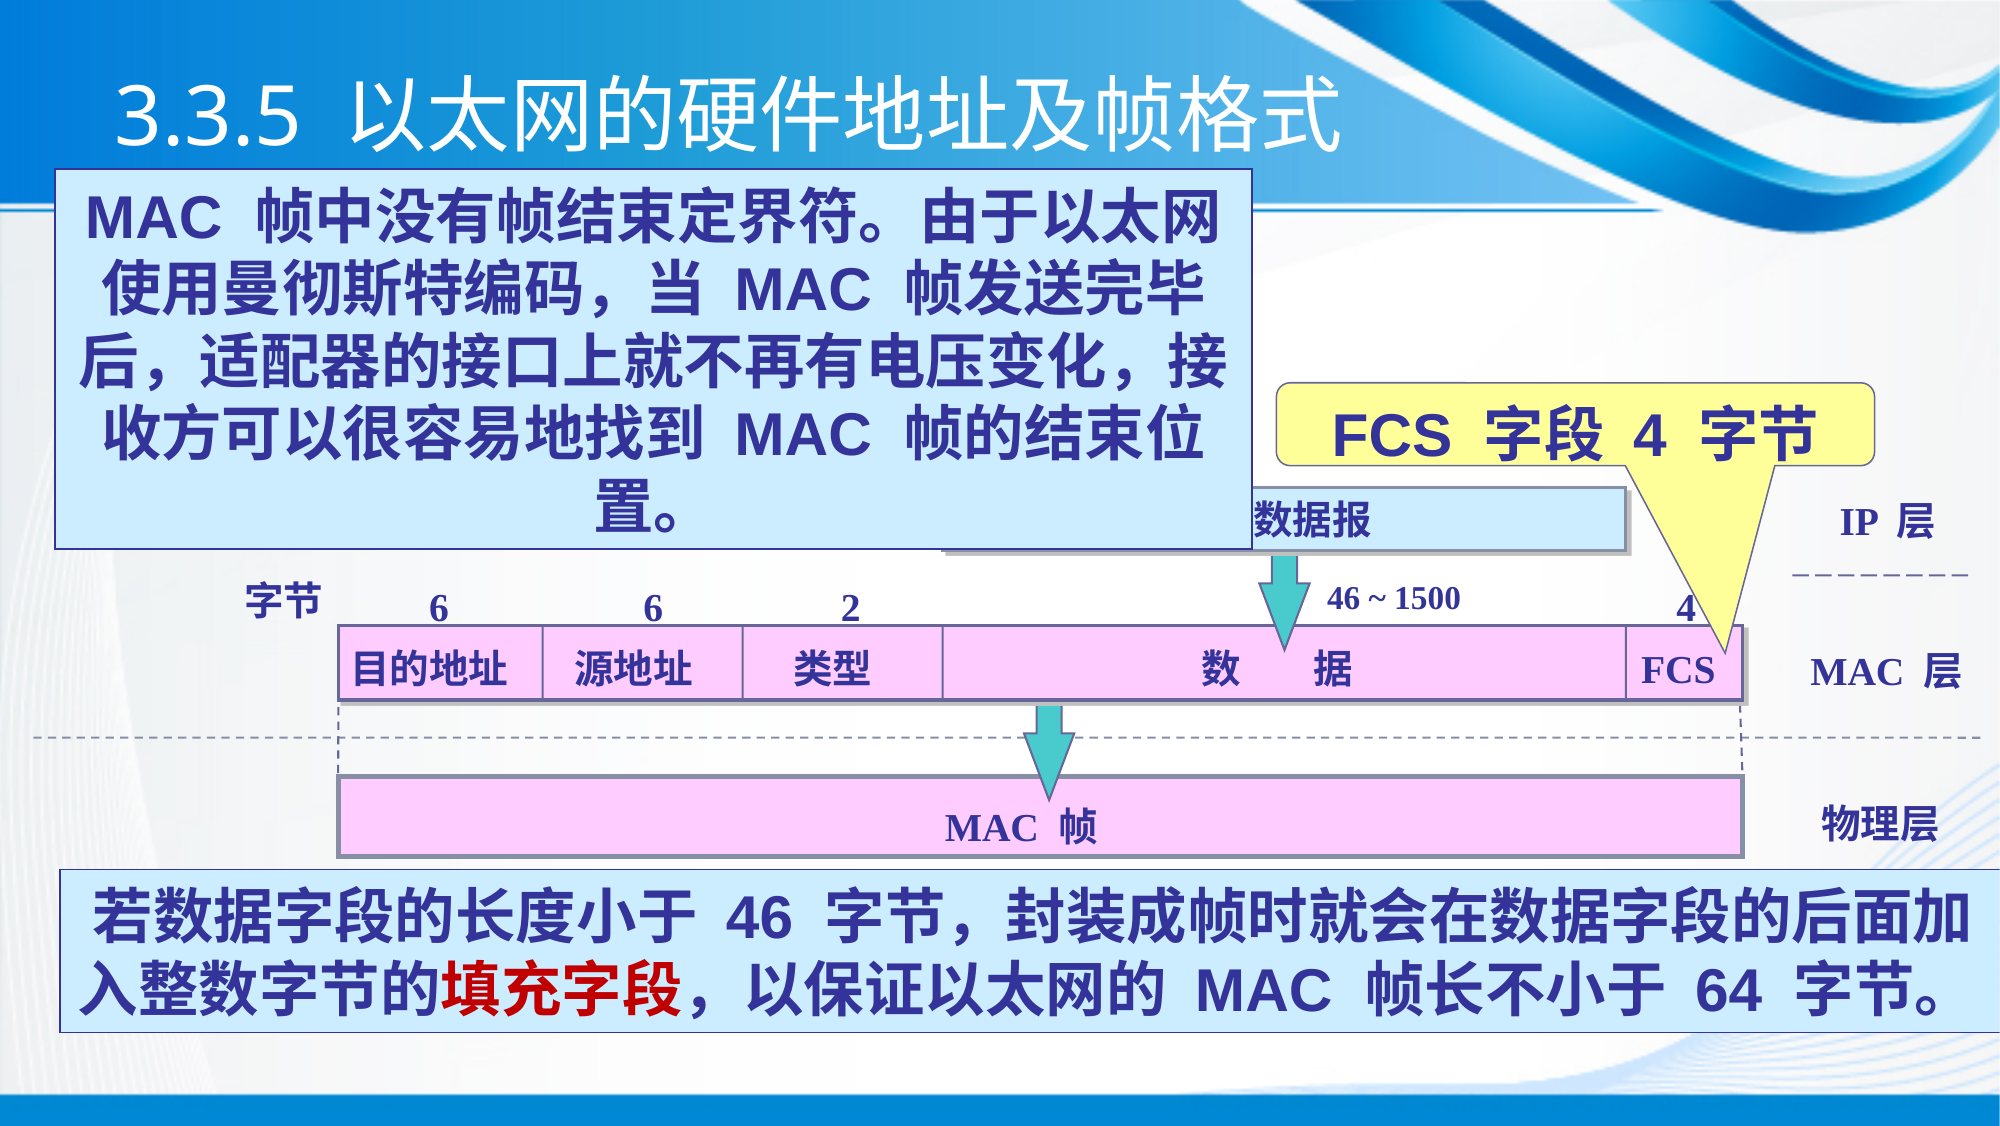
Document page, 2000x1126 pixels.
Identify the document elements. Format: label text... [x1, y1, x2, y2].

text_box 若数据字段的长度小于 46 字节，封装成帧时就会在数据字段的后面加 入整数字节的填充字段，以保证以太网的 MAC 帧长不小于 64 字节。 [60, 869, 2000, 1033]
text_box FCS 字段 4 字节 [1276, 382, 1875, 572]
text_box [228, 568, 1743, 801]
text_box [338, 809, 927, 857]
text_box MAC 帧 [927, 809, 1116, 859]
title 3.3.5 以太网的硬件地址及帧格式 [99, 45, 1900, 180]
text_box 物理层 [1803, 789, 1958, 855]
text_box [1116, 807, 1743, 857]
text_box IP 层 [1821, 487, 1954, 553]
picture [0, 0, 2000, 1126]
text_box MAC 层 [1792, 637, 1982, 703]
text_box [942, 487, 1626, 651]
text_box MAC 帧中没有帧结束定界符。由于以太网使用曼彻斯特编码，当 MAC 帧发送完毕后，适配器的接口上就不再有电压变化，接收方可以很容易地找到 MAC 帧的结束位置。 [54, 169, 1253, 550]
